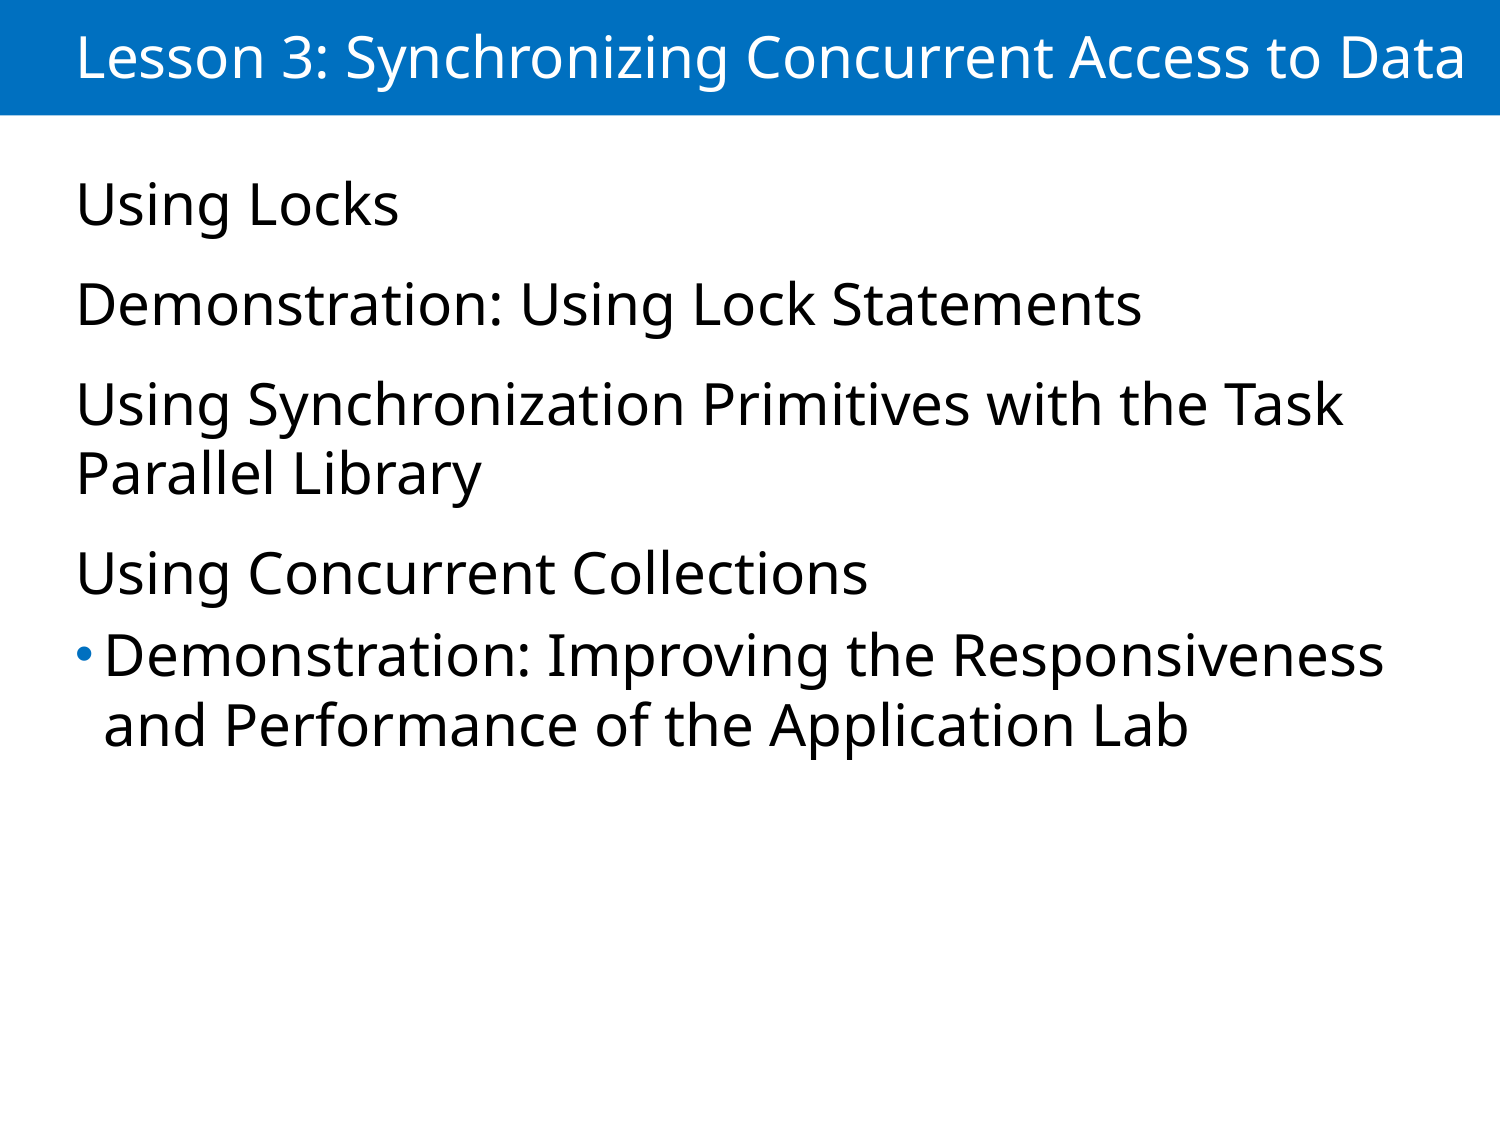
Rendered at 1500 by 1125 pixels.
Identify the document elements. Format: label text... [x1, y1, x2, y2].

list Using Locks Demonstration: Using Lock Statements Using Synchronization Primitives with the Task Parallel Library Using Concurrent Collections Demonstration: Improving the Responsiveness and Performance of the Application Lab [74, 167, 1408, 1013]
title Lesson 3: Synchronizing Concurrent Access to Data [75, 0, 1500, 122]
